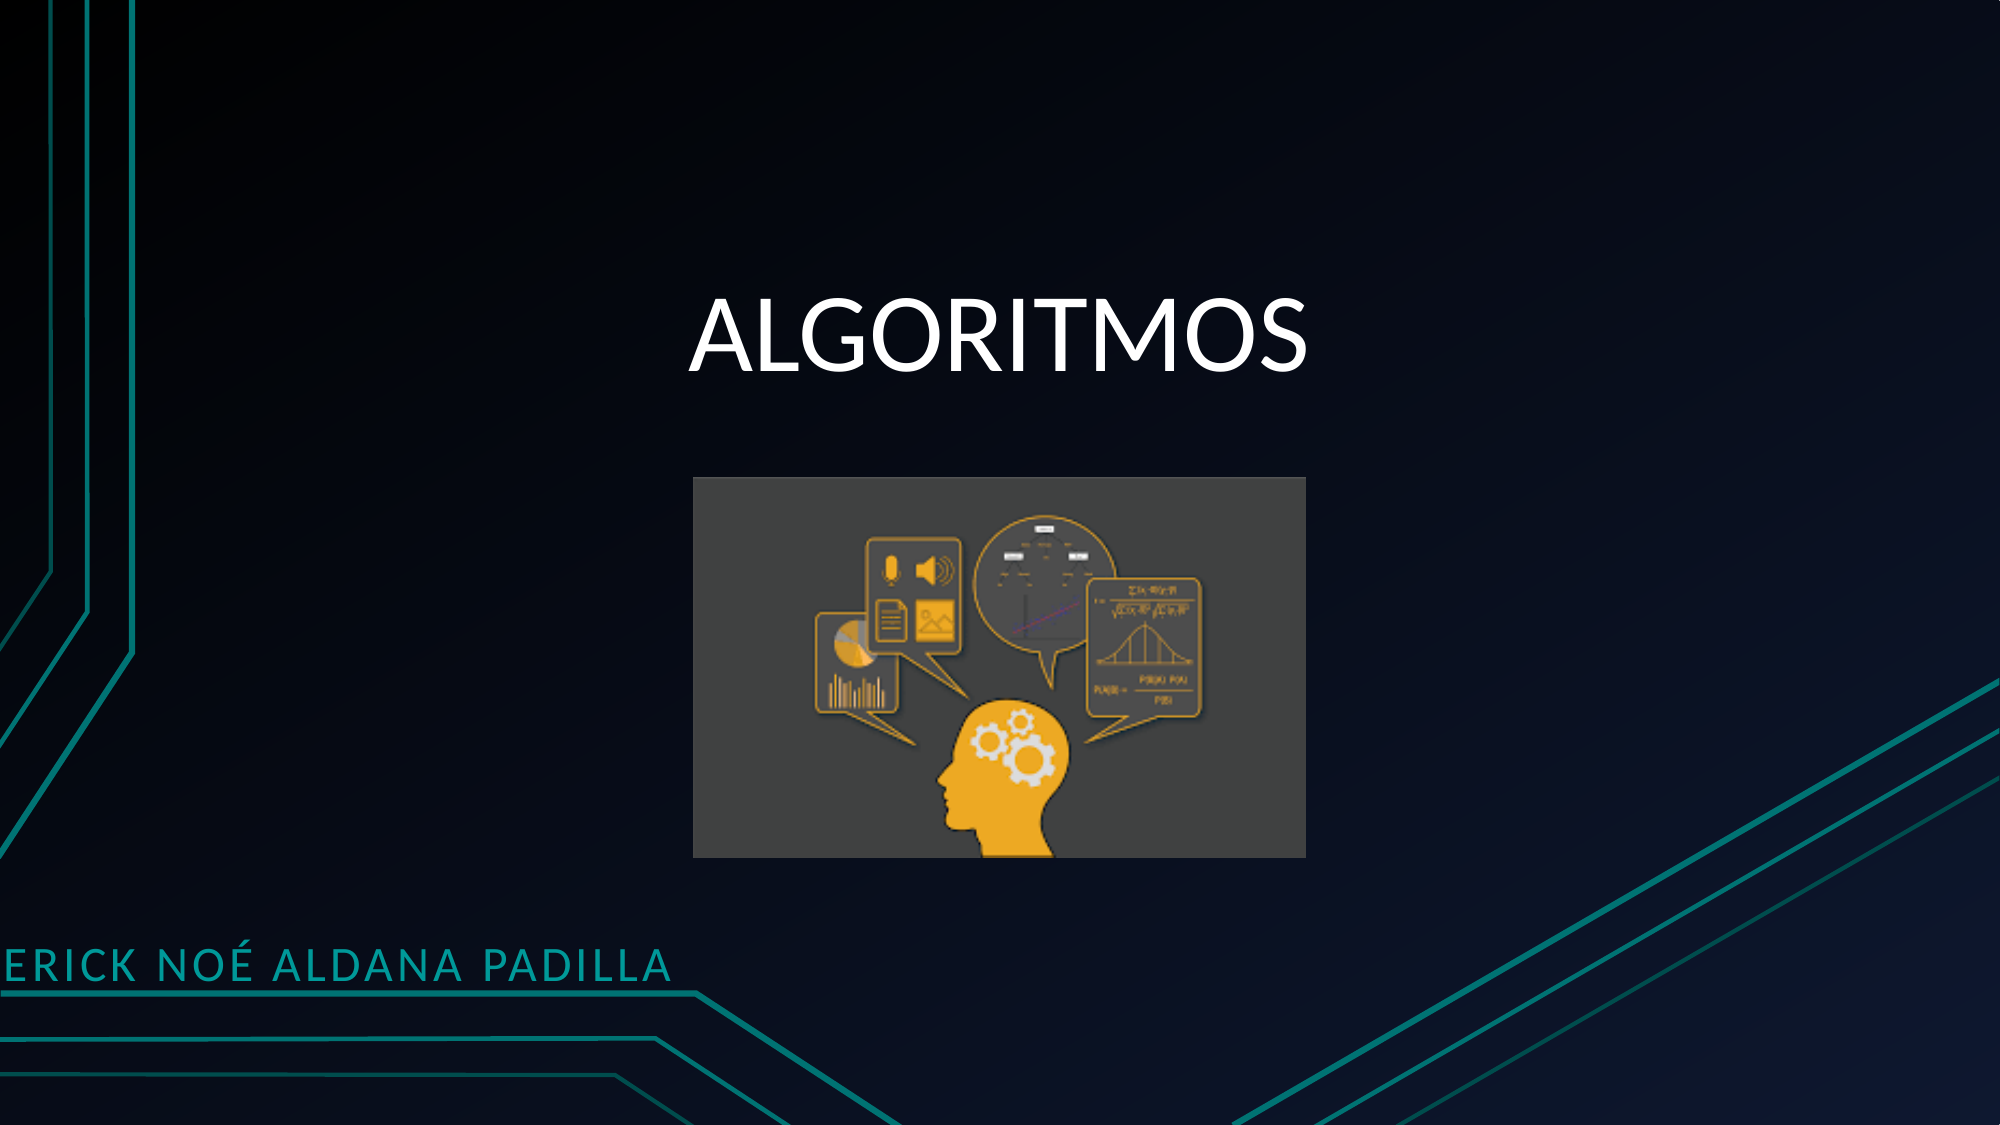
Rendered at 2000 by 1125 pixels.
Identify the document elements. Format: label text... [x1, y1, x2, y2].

picture [693, 477, 1307, 858]
subtitle ERICK NOÉ ALDANA PADILLA [0, 928, 765, 1003]
title ALGORITMOS [283, 78, 1717, 407]
